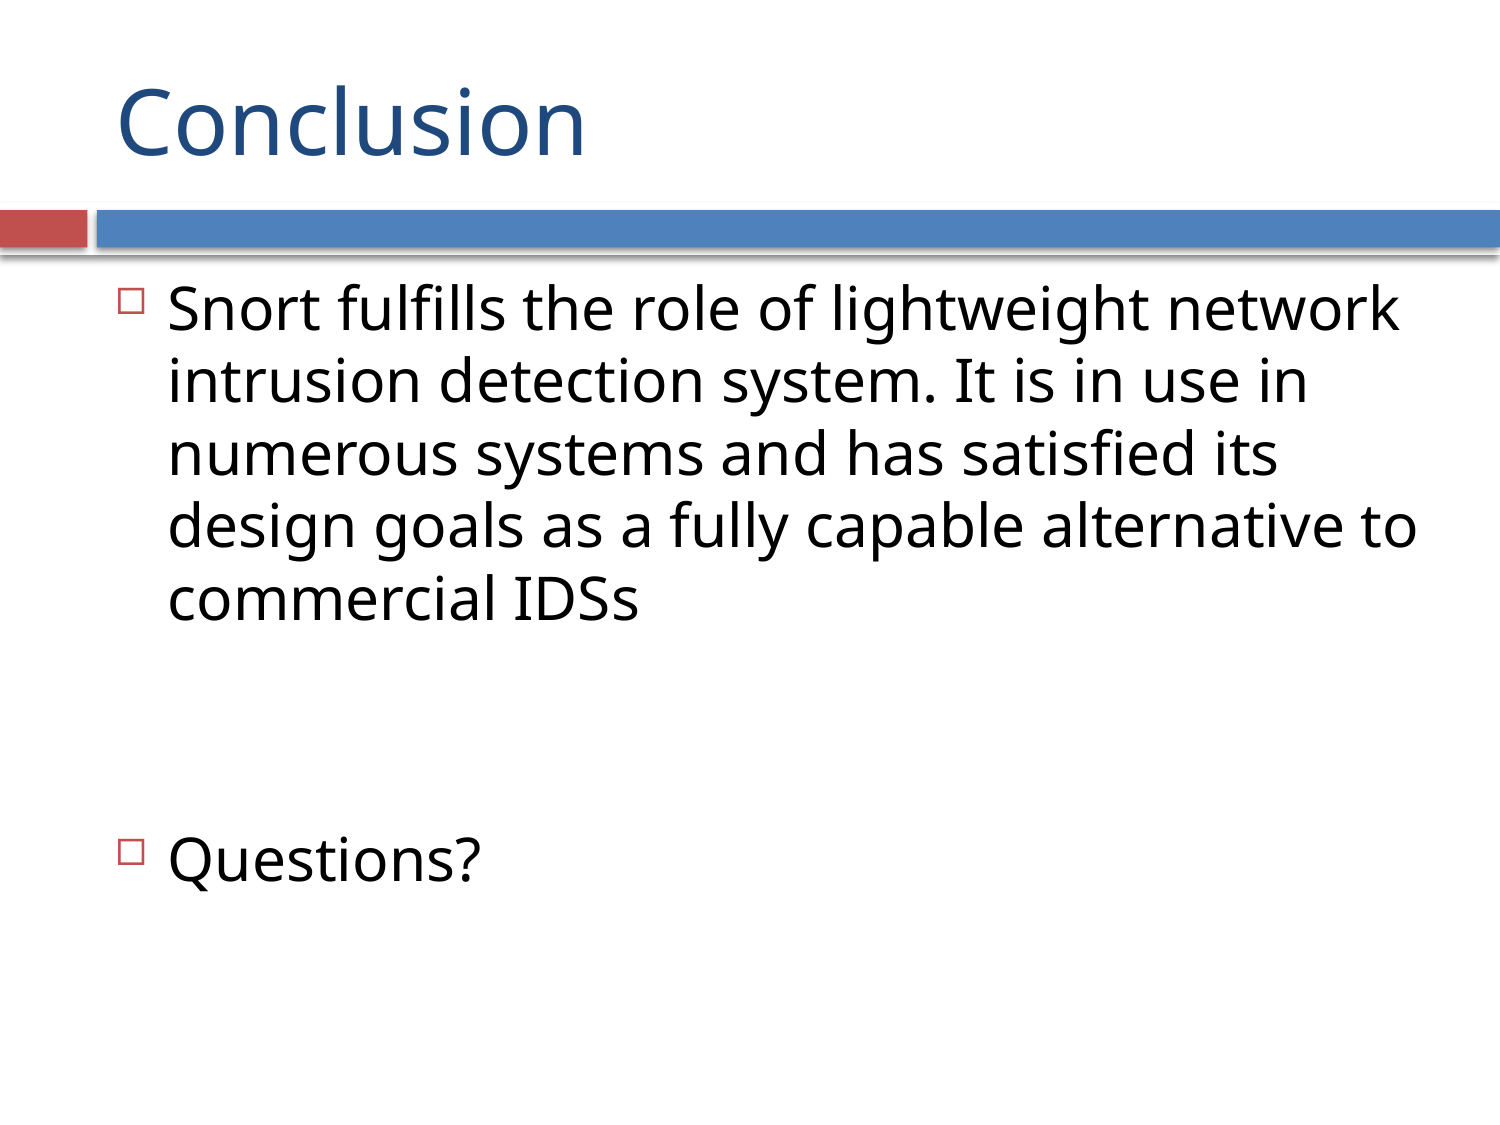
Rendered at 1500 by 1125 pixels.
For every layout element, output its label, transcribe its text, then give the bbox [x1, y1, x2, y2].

title Conclusion [100, 37, 1438, 200]
list Snort fulfills the role of lightweight network intrusion detection system. It is in use in numerous systems and has satisfied its design goals as a fully capable alternative to commercial IDSs Questions? [100, 262, 1438, 1000]
